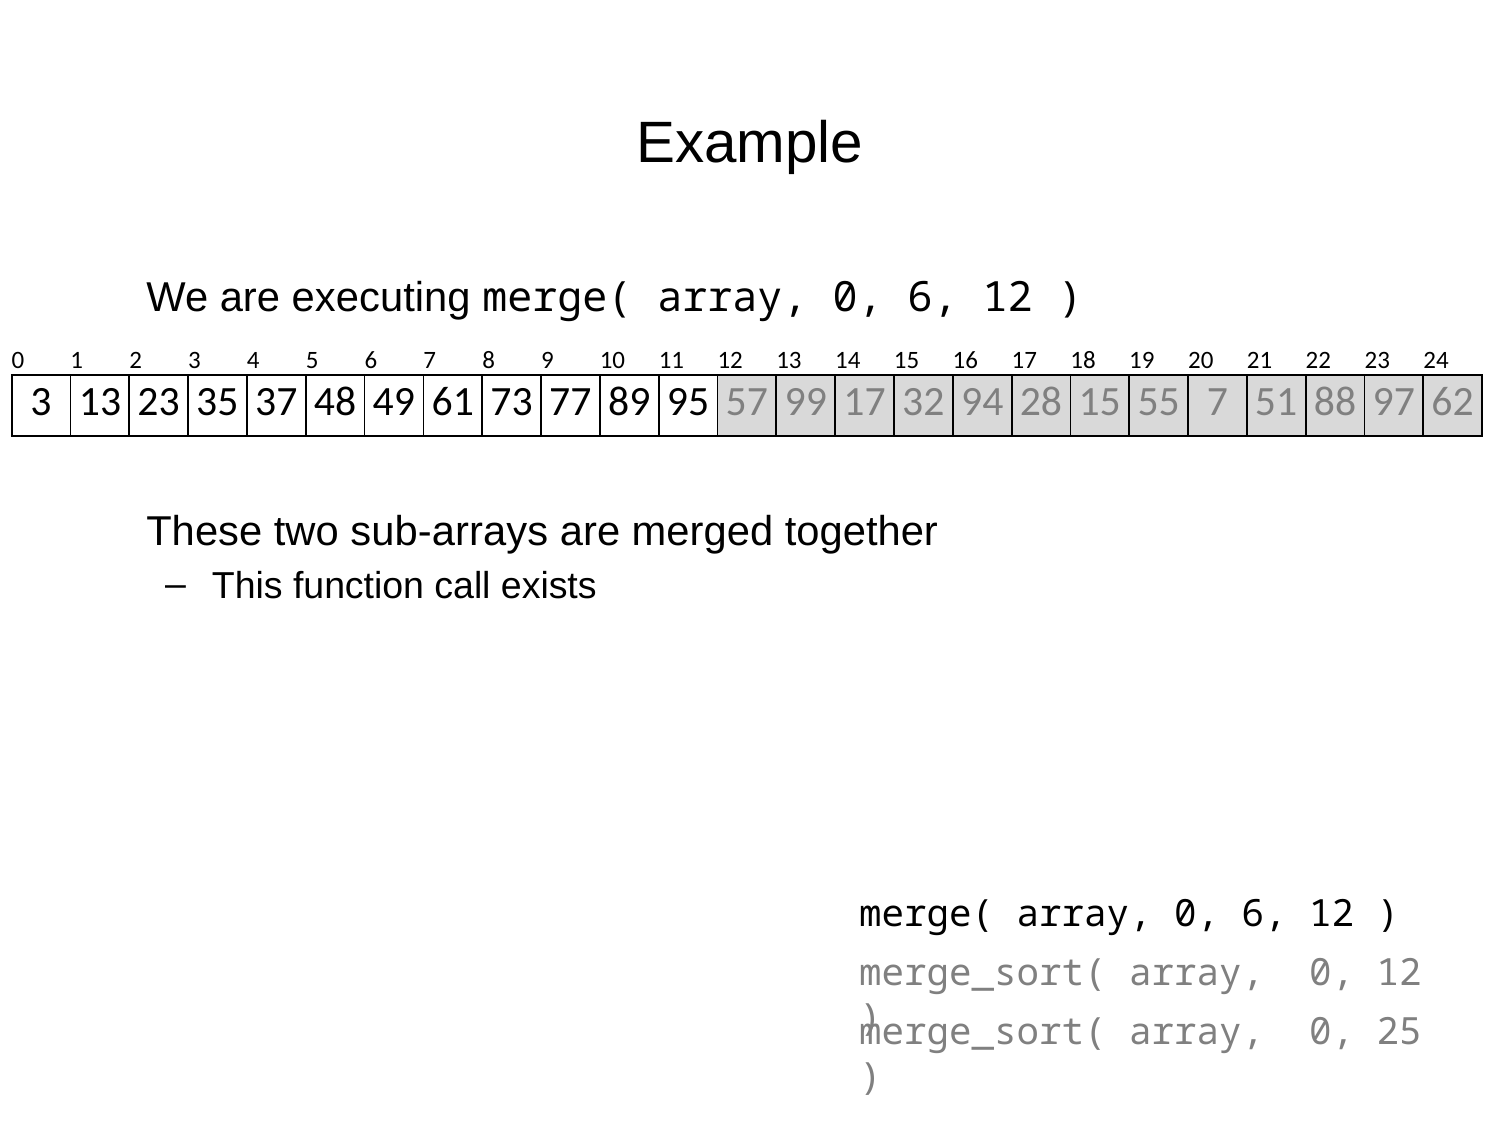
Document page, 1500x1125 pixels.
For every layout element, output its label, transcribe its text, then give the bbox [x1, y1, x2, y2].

table_header 9 [541, 350, 600, 374]
list We are executing merge( array, 0, 6, 12 ) These two sub-arrays are merged together This function call exists [74, 262, 1426, 350]
table_header 12 [718, 350, 776, 374]
table_header 10 [600, 350, 659, 374]
table_cell 13 [71, 376, 128, 435]
title Example [74, 44, 1426, 233]
text_box merge( array, 0, 6, 12 ) [844, 881, 1424, 942]
table_header 23 [1365, 350, 1423, 374]
table_header 5 [306, 350, 365, 374]
table_cell 94 [954, 376, 1011, 435]
table_header 22 [1306, 350, 1365, 374]
list We are executing merge( array, 0, 6, 12 ) These two sub-arrays are merged together This function call exists [74, 437, 1426, 1006]
table_header 1 [71, 350, 129, 374]
table_header 18 [1070, 350, 1129, 374]
table_cell 61 [424, 376, 481, 435]
table_cell 89 [601, 376, 658, 435]
table_header 21 [1247, 350, 1306, 374]
table_header 3 [188, 350, 247, 374]
table_header 24 [1423, 350, 1482, 374]
table_header 20 [1188, 350, 1247, 374]
table_header 13 [776, 350, 835, 374]
table_header 7 [423, 350, 482, 374]
table_cell 32 [895, 376, 952, 435]
table_cell 99 [777, 376, 834, 435]
table_cell 55 [1130, 376, 1187, 435]
table_header 15 [894, 350, 953, 374]
table_cell 73 [483, 376, 540, 435]
table_header 17 [1012, 350, 1070, 374]
table_cell 95 [660, 376, 717, 435]
table_cell 23 [130, 376, 187, 435]
table_header 8 [482, 350, 541, 374]
table_cell 57 [718, 376, 775, 435]
table_header 19 [1129, 350, 1188, 374]
table_cell 49 [365, 376, 423, 435]
table_cell 28 [1013, 376, 1070, 435]
text_box merge_sort( array, 0, 25 ) [844, 999, 1459, 1105]
table_cell 62 [1424, 376, 1481, 435]
table_header 0 [12, 350, 71, 374]
table_header 14 [835, 350, 894, 374]
table_cell 77 [542, 376, 599, 435]
table_cell 88 [1307, 376, 1364, 435]
table_cell 97 [1365, 376, 1422, 435]
table_cell 48 [307, 376, 364, 435]
table_header 4 [247, 350, 306, 374]
table_header 2 [129, 350, 188, 374]
table_cell 17 [836, 376, 893, 435]
table_header 16 [953, 350, 1012, 374]
table_cell 7 [1189, 376, 1246, 435]
table_cell 35 [189, 376, 246, 435]
table_cell 3 [13, 376, 70, 435]
text_box merge_sort( array, 0, 12 ) [844, 940, 1447, 1046]
table_header 11 [659, 350, 718, 374]
table_cell 37 [248, 376, 305, 435]
table_cell 15 [1071, 376, 1128, 435]
table_cell 51 [1248, 376, 1305, 435]
table_header 6 [365, 350, 423, 374]
